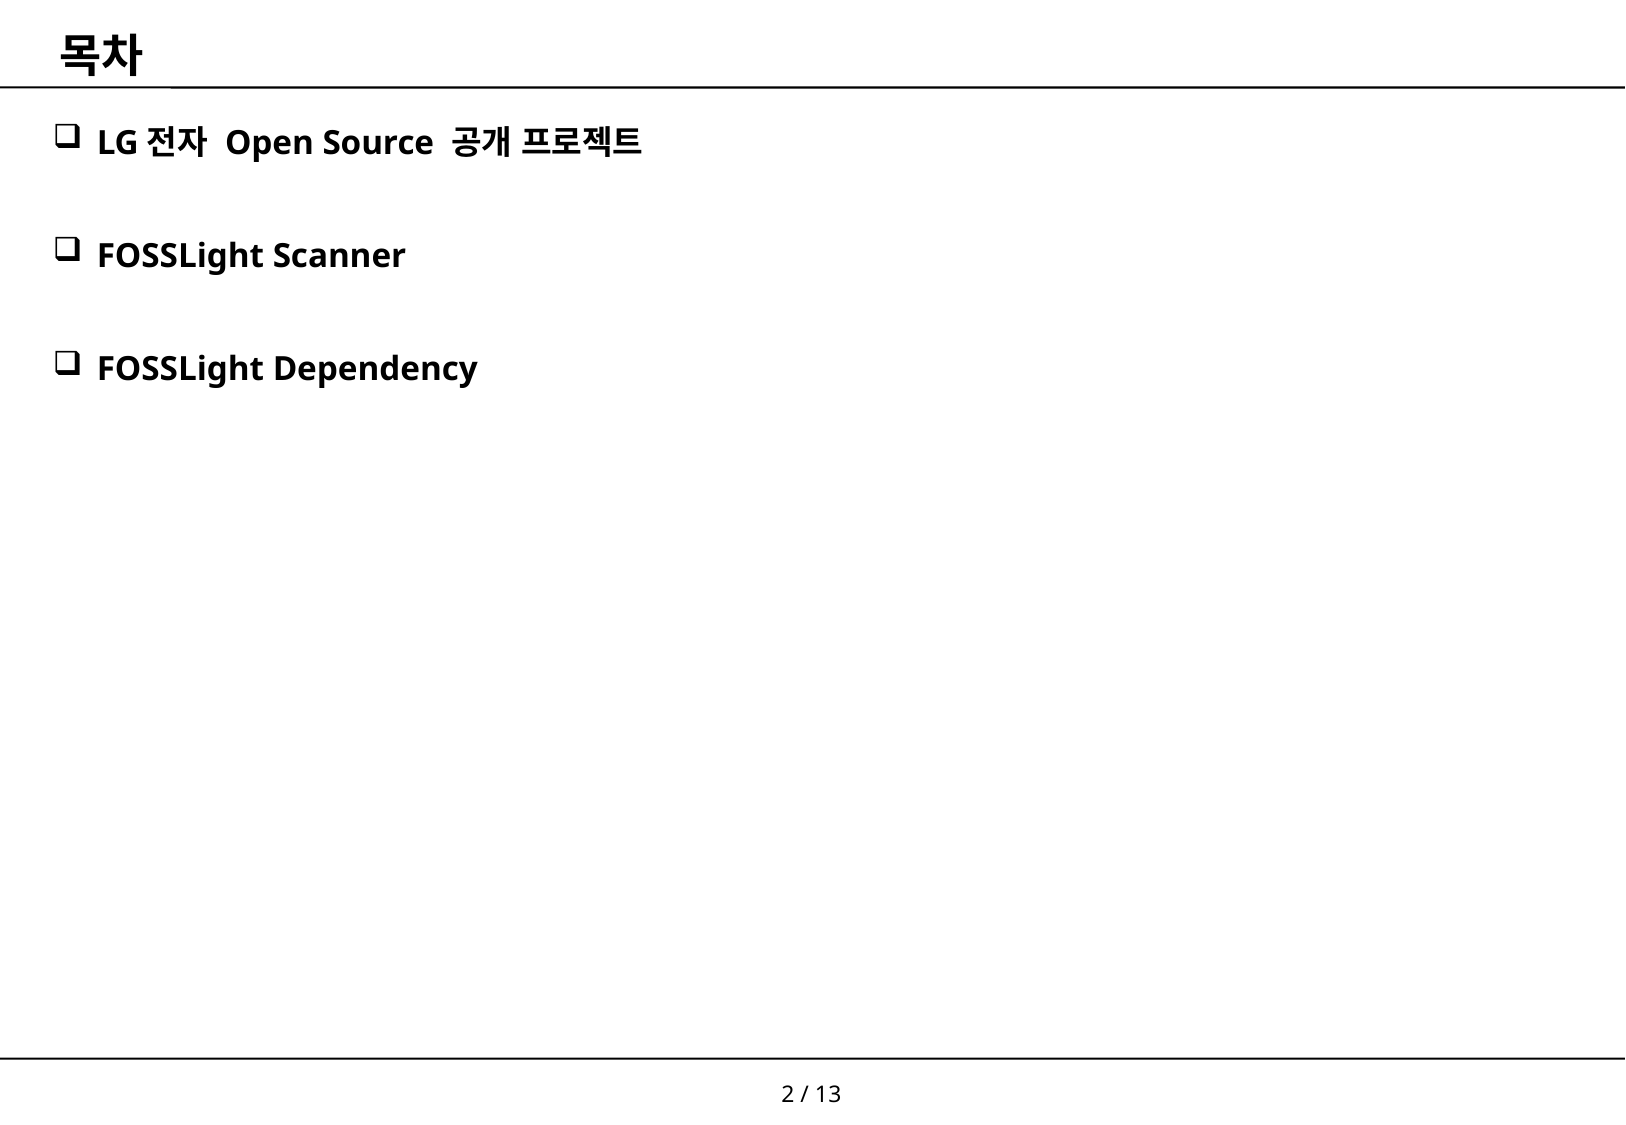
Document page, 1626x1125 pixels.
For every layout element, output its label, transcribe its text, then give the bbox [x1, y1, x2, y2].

title 목차 [44, 19, 1519, 91]
list LG전자 Open Source 공개 프로젝트 FOSSLight Scanner FOSSLight Dependency [38, 105, 1587, 1032]
